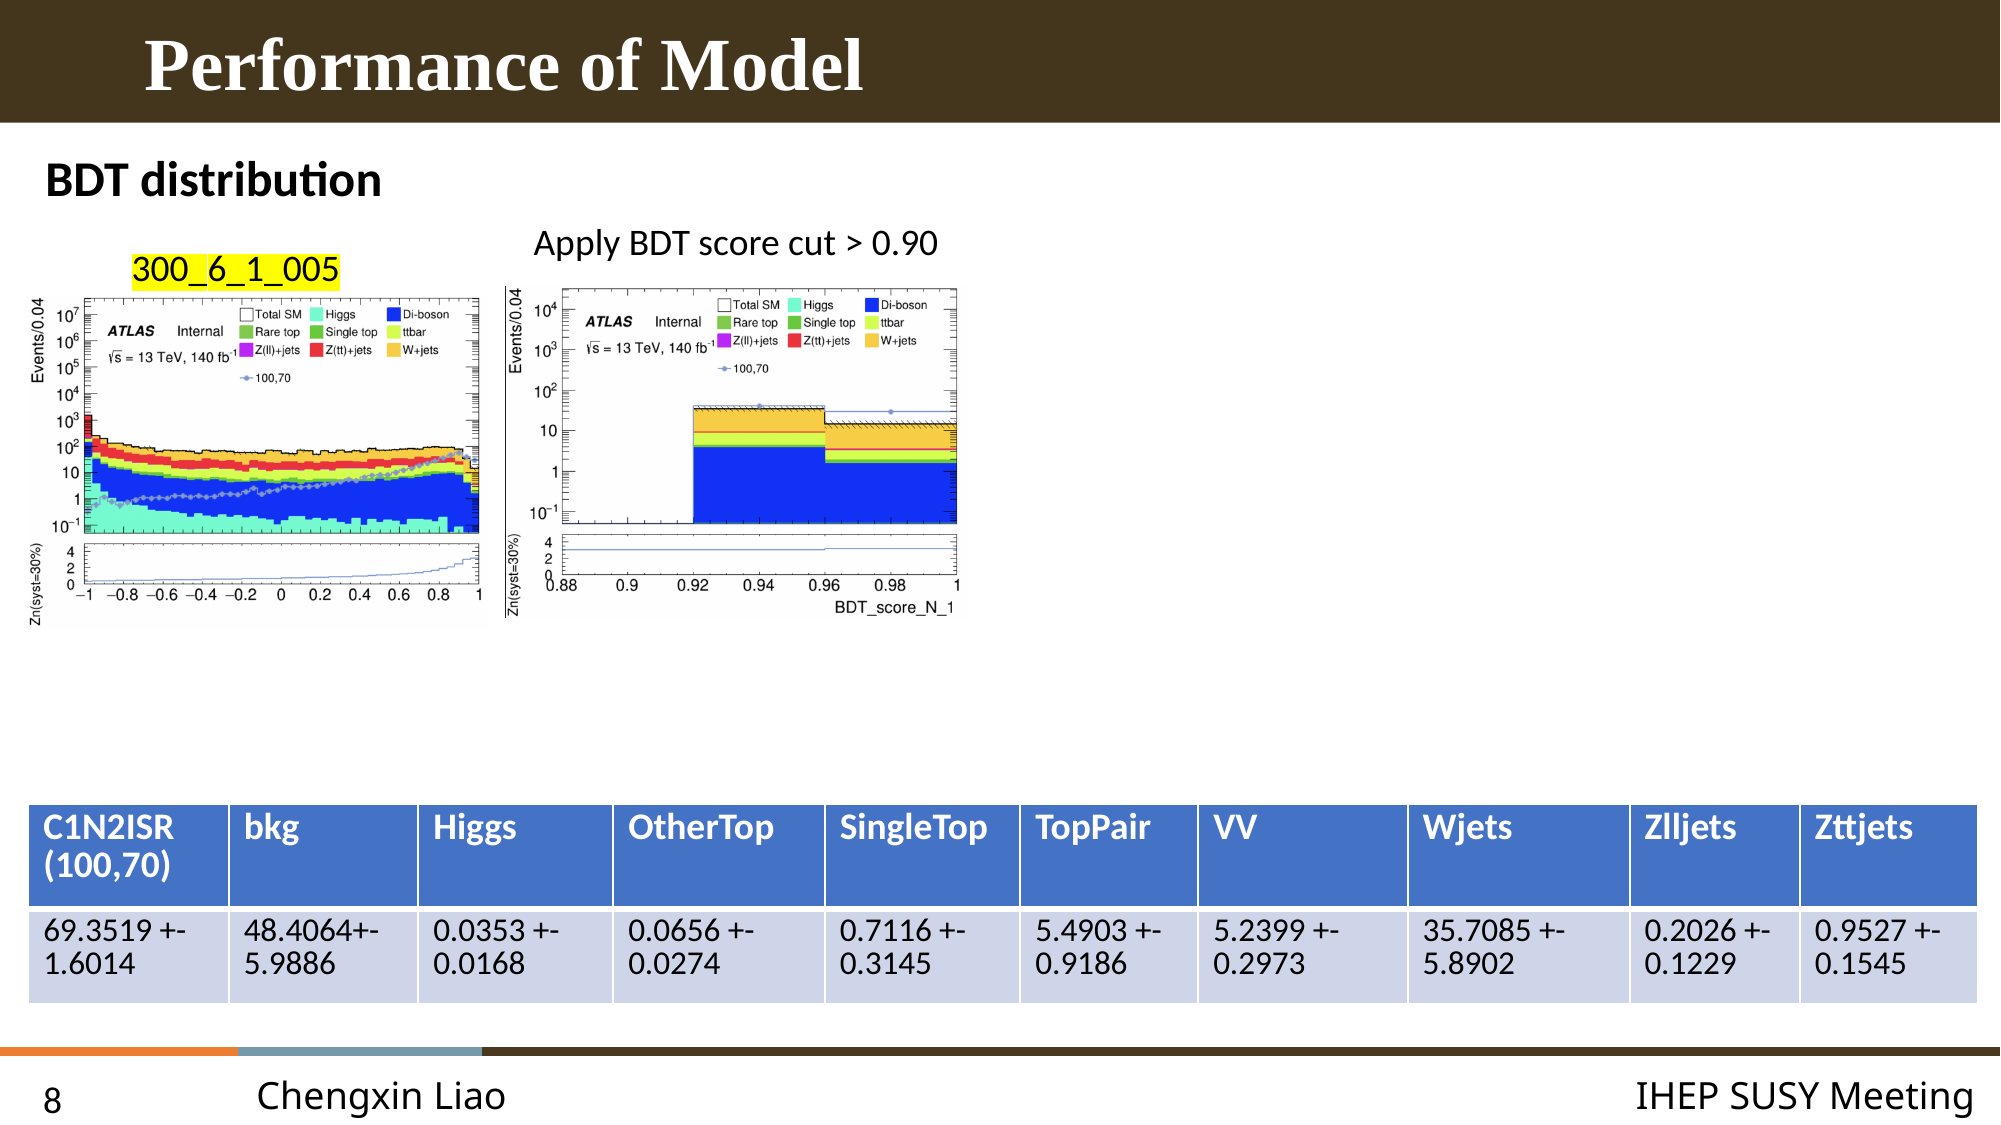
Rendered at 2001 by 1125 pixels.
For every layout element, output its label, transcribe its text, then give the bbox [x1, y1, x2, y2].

table_cell 0.9527 +- 0.1545 [1801, 912, 1977, 1003]
table_header Wjets [1409, 805, 1629, 906]
table_header VV [1199, 805, 1407, 906]
table_cell 48.4064+- 5.9886 [230, 912, 417, 1003]
text_box BDT distribution [30, 139, 398, 215]
text_box Performance of Model [130, 8, 881, 113]
table_cell 0.2026 +- 0.1229 [1631, 912, 1799, 1003]
table_cell 69.3519 +- 1.6014 [29, 912, 228, 1003]
table_cell 0.0656 +- 0.0274 [614, 912, 824, 1003]
text_box 300_6_1_005 [116, 236, 355, 297]
text_box Chengxin Liao [241, 1064, 522, 1125]
table_header Higgs [419, 805, 612, 906]
table_header TopPair [1021, 805, 1197, 906]
text_box 8 [28, 1068, 127, 1125]
table_header C1N2ISR (100,70) [29, 805, 228, 906]
table_cell 5.4903 +- 0.9186 [1021, 912, 1197, 1003]
table_cell 0.0353 +- 0.0168 [419, 912, 612, 1003]
table_cell 5.2399 +- 0.2973 [1199, 912, 1407, 1003]
picture [505, 286, 968, 618]
table_cell 35.7085 +- 5.8902 [1409, 912, 1629, 1003]
text_box IHEP SUSY Meeting [1621, 1064, 1991, 1125]
table_header bkg [230, 805, 417, 906]
table_header Zttjets [1801, 805, 1977, 906]
table_header SingleTop [826, 805, 1019, 906]
text_box [0, 0, 2000, 124]
table_header OtherTop [614, 805, 824, 906]
table_header Zlljets [1631, 805, 1799, 906]
picture [28, 297, 490, 629]
table_cell 0.7116 +- 0.3145 [826, 912, 1019, 1003]
text_box Apply BDT score cut > 0.90 [518, 210, 954, 271]
